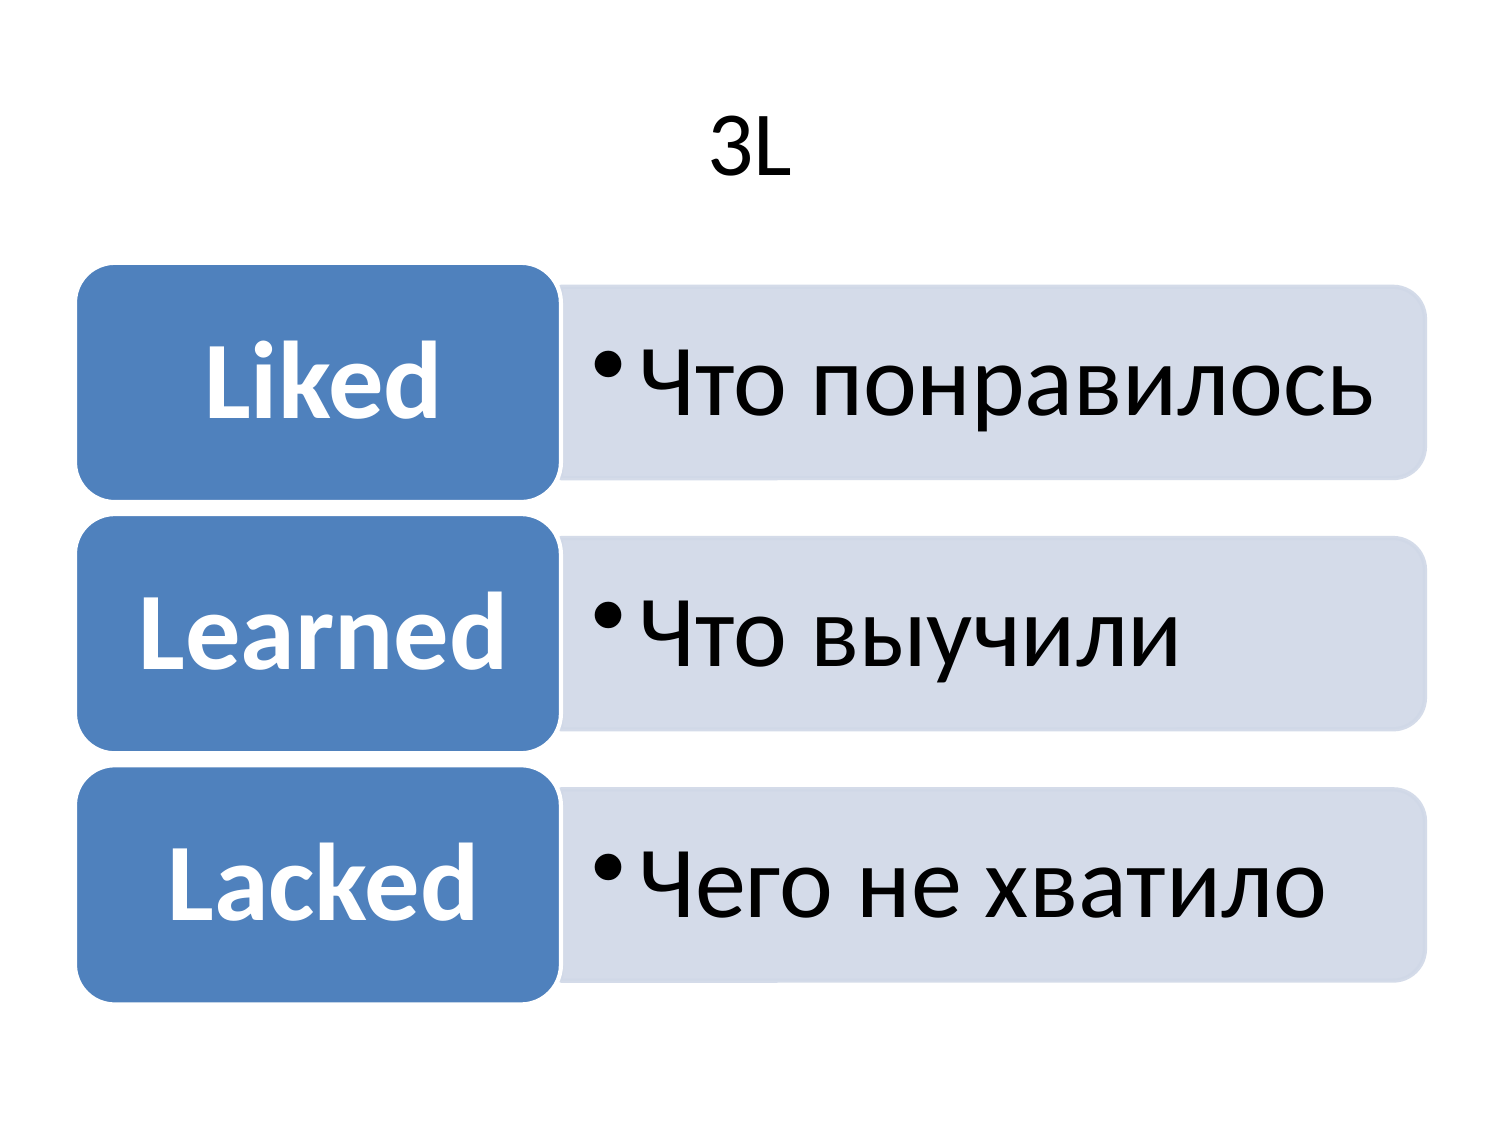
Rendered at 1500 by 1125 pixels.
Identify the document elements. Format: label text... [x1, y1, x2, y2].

title 3L [75, 45, 1425, 233]
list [74, 262, 1426, 1006]
